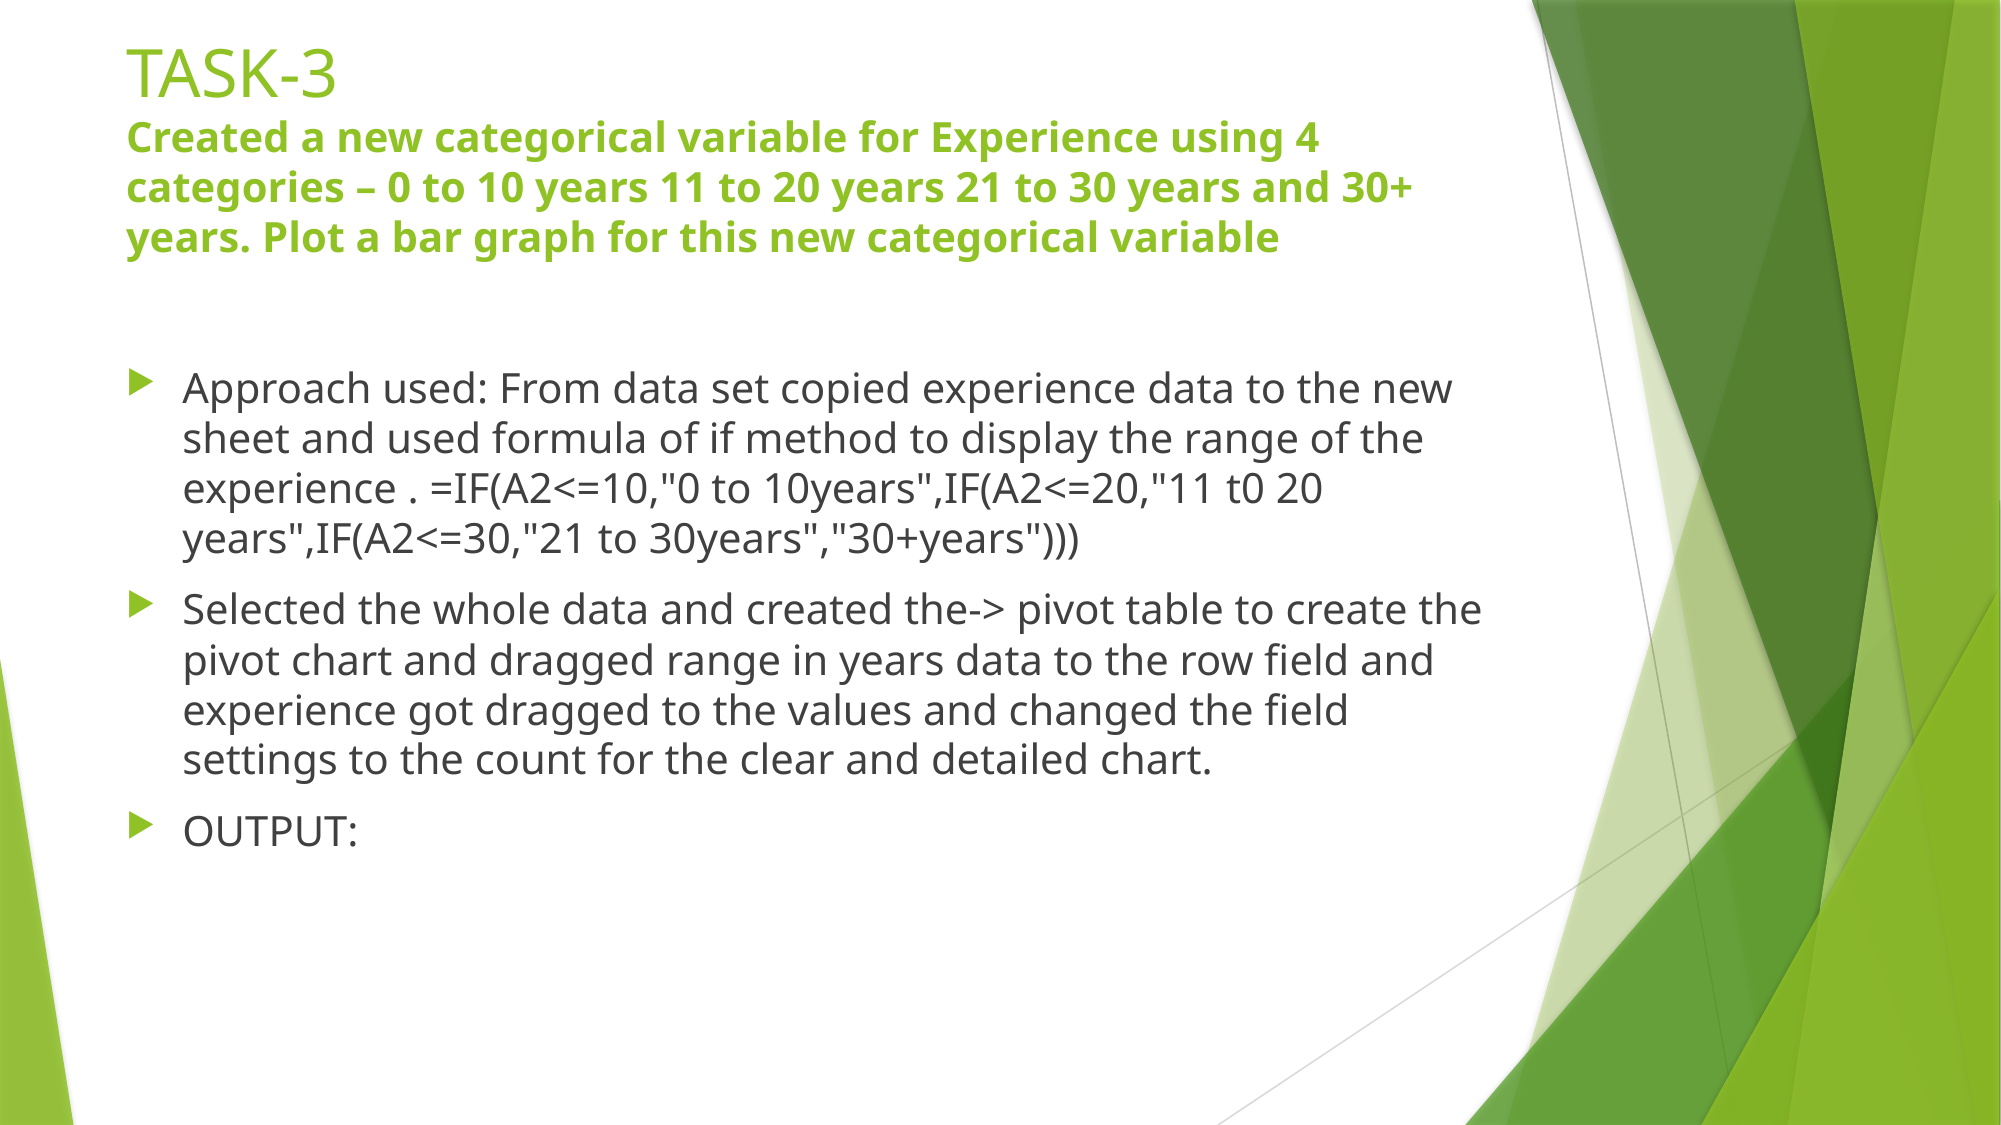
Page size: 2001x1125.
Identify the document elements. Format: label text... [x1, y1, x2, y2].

title TASK-3 Created a new categorical variable for Experience using 4 categories – 0 to 10 years 11 to 20 years 21 to 30 years and 30+ years. Plot a bar graph for this new categorical variable [111, 23, 1522, 284]
list Approach used: From data set copied experience data to the new sheet and used formula of if method to display the range of the experience . =IF(A2<=10,"0 to 10years",IF(A2<=20,"11 t0 20 years",IF(A2<=30,"21 to 30years","30+years"))) Selected the whole data and created the-> pivot table to create the pivot chart and dragged range in years data to the row field and experience got dragged to the values and changed the field settings to the count for the clear and detailed chart. OUTPUT: [111, 354, 1522, 992]
